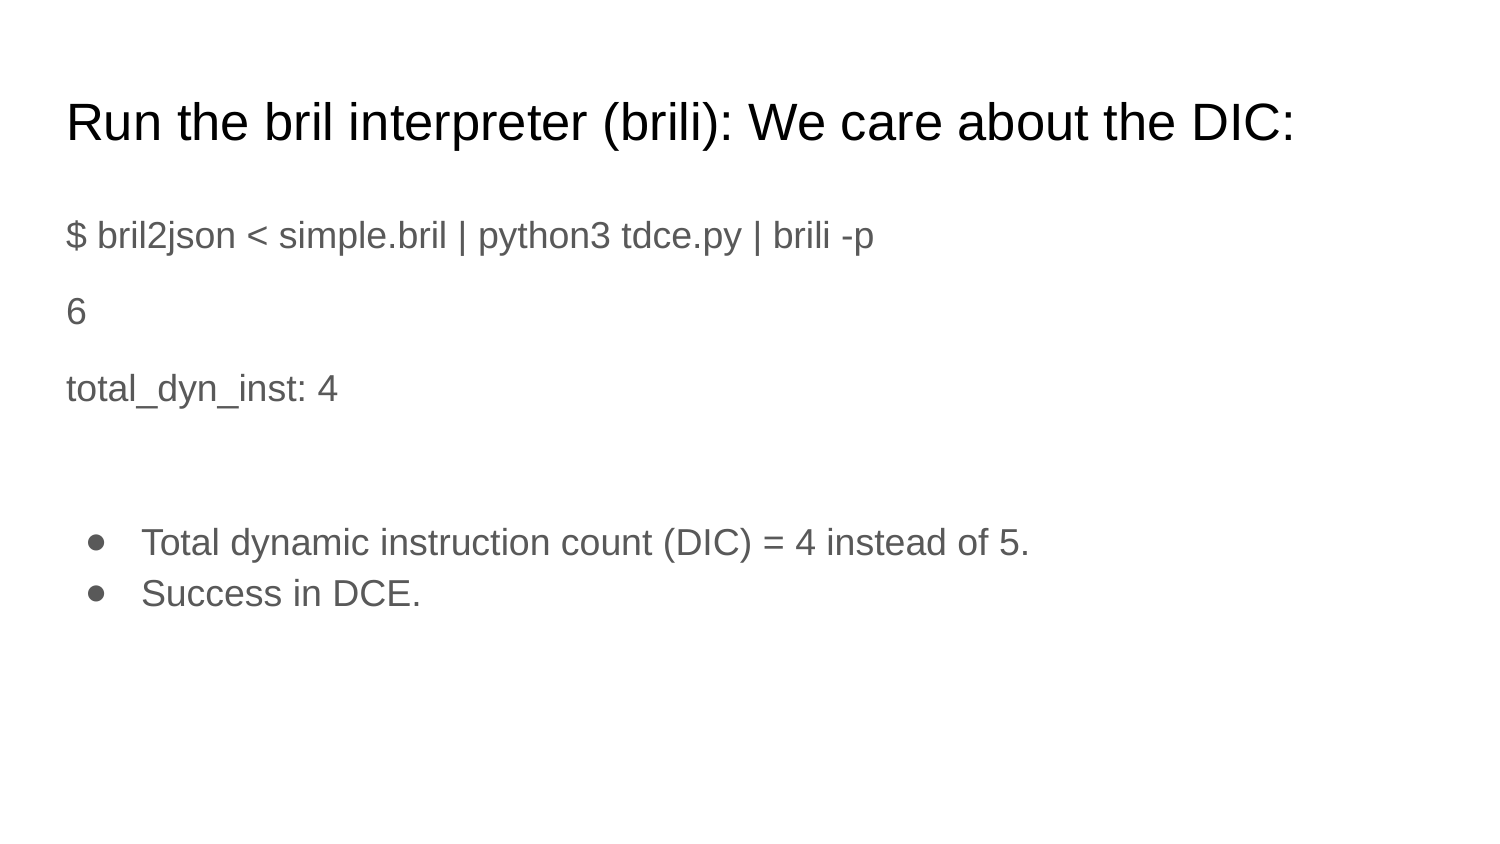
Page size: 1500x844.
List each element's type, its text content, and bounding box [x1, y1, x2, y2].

list $ bril2json < simple.bril | python3 tdce.py | brili -p 6 total_dyn_inst: 4 Total dynamic instruction count (DIC) = 4 instead of 5. Success in DCE. [51, 189, 1449, 750]
title Run the bril interpreter (brili): We care about the DIC: [51, 72, 1449, 167]
